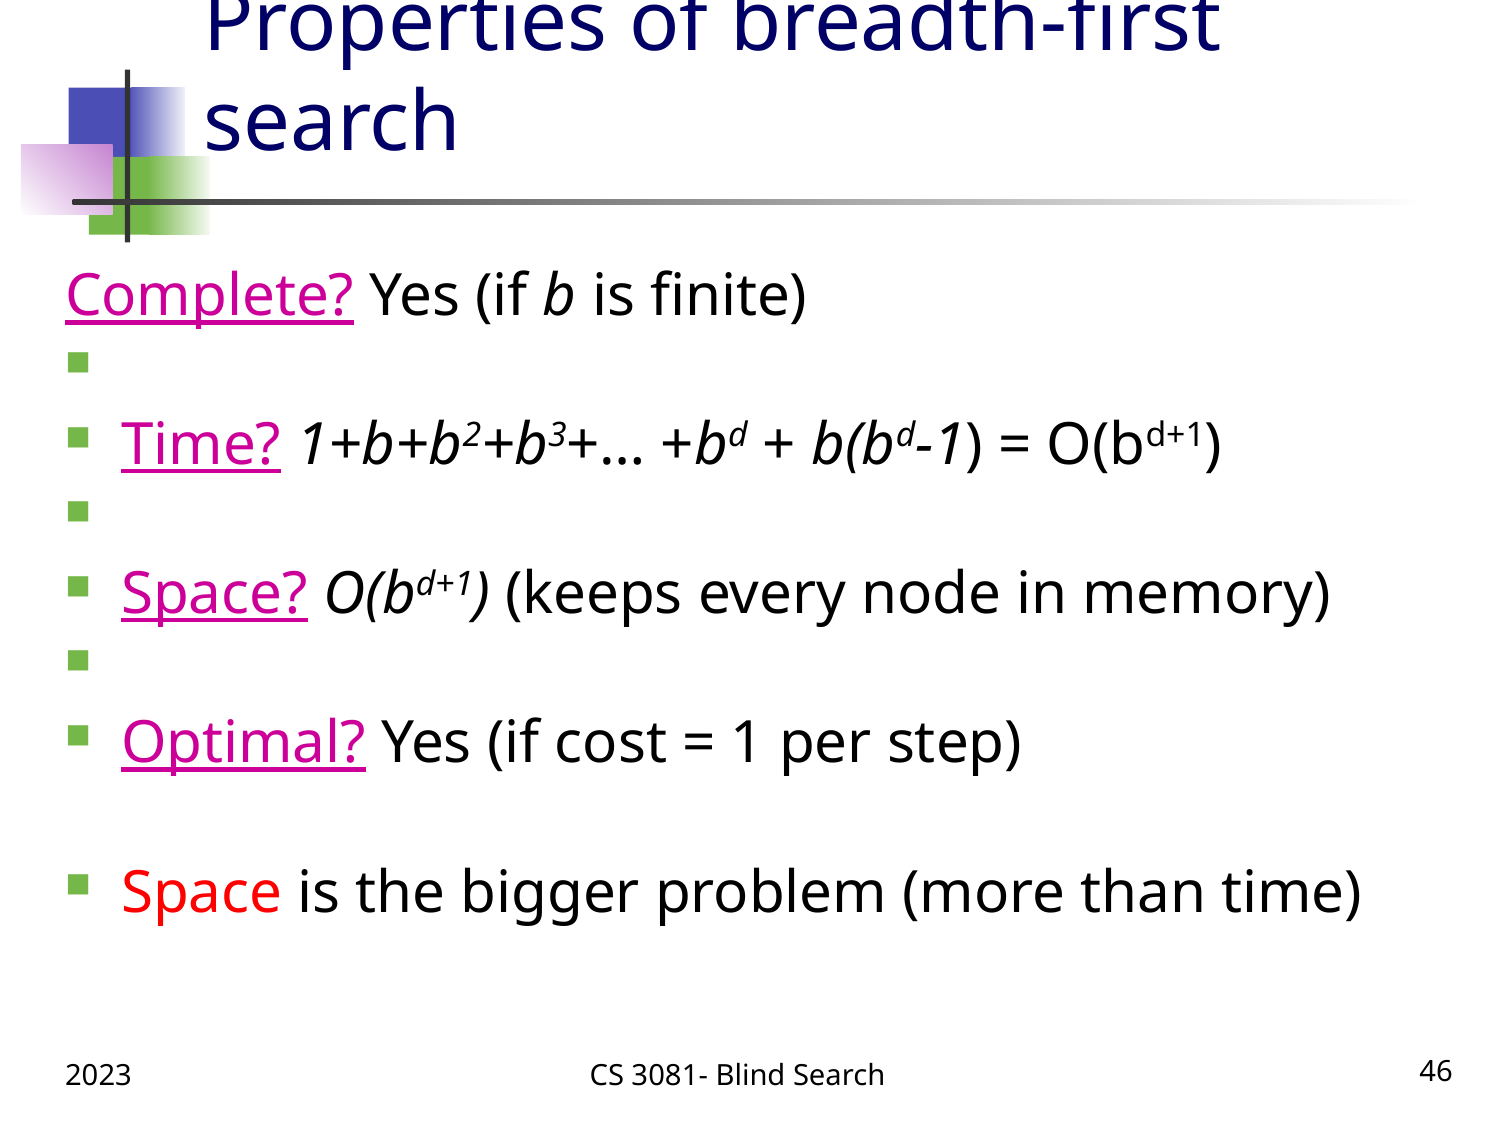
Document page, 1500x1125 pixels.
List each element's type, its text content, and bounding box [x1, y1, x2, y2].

list Complete? Yes (if b is finite) Time? 1+b+b2+b3+… +bd + b(bd-1) = O(bd+1) Space? O(bd+1) (keeps every node in memory) Optimal? Yes (if cost = 1 per step) Space is the bigger problem (more than time) [50, 249, 1469, 1006]
footer CS 3081- Blind Search [500, 1024, 975, 1100]
title Properties of breadth-first search [188, 35, 1468, 175]
slide_number 46 [1155, 1024, 1468, 1100]
slide_number 2023 [50, 1024, 363, 1100]
